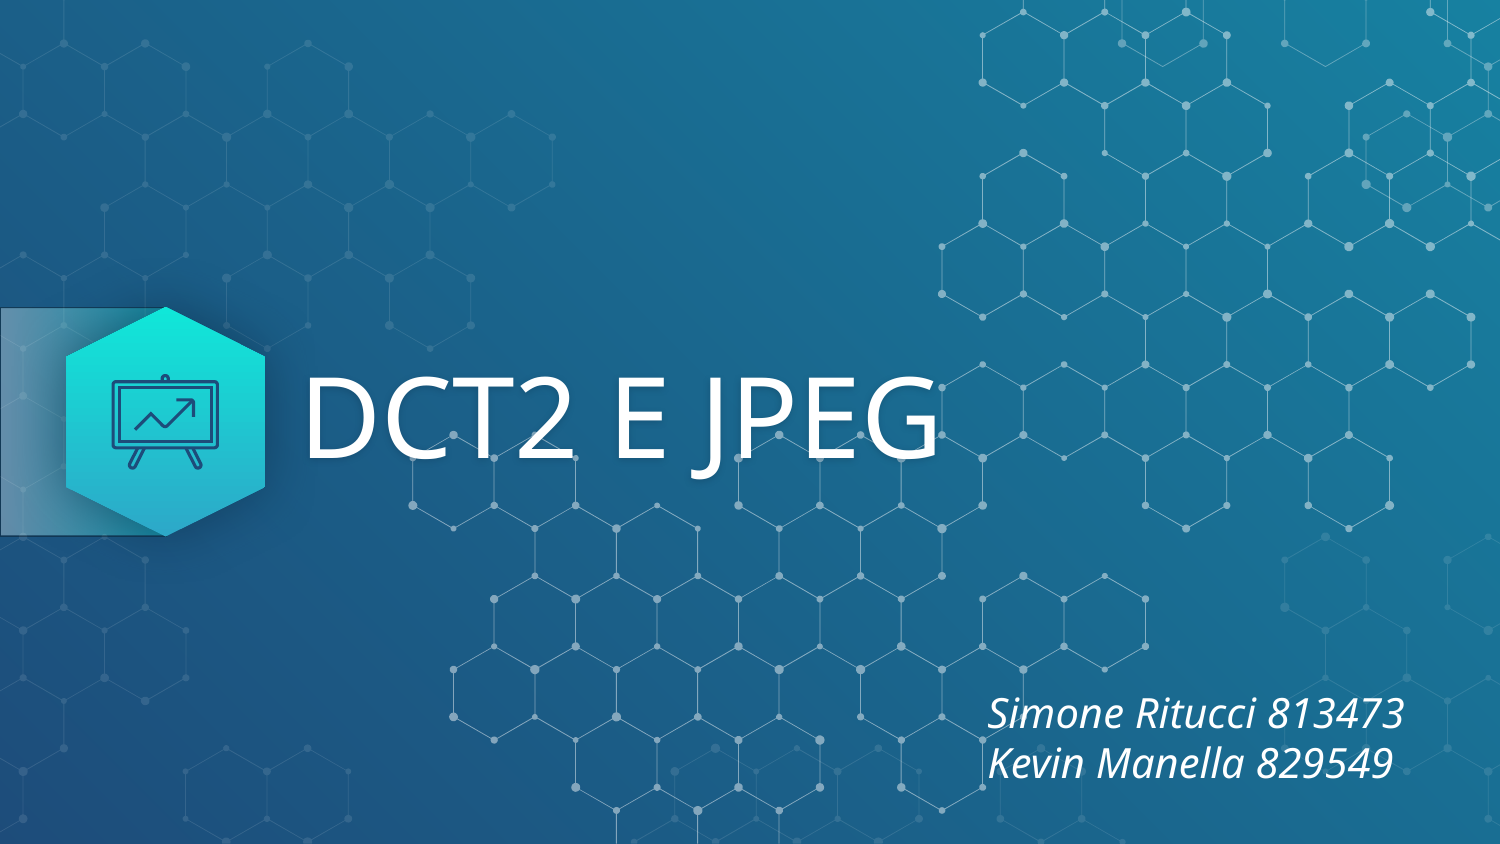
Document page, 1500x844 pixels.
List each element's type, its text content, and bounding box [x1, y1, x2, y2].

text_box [112, 375, 218, 469]
text_box Simone Ritucci 813473 Kevin Manella 829549 [972, 679, 1453, 795]
title DCT2 E JPEG [299, 326, 1388, 517]
